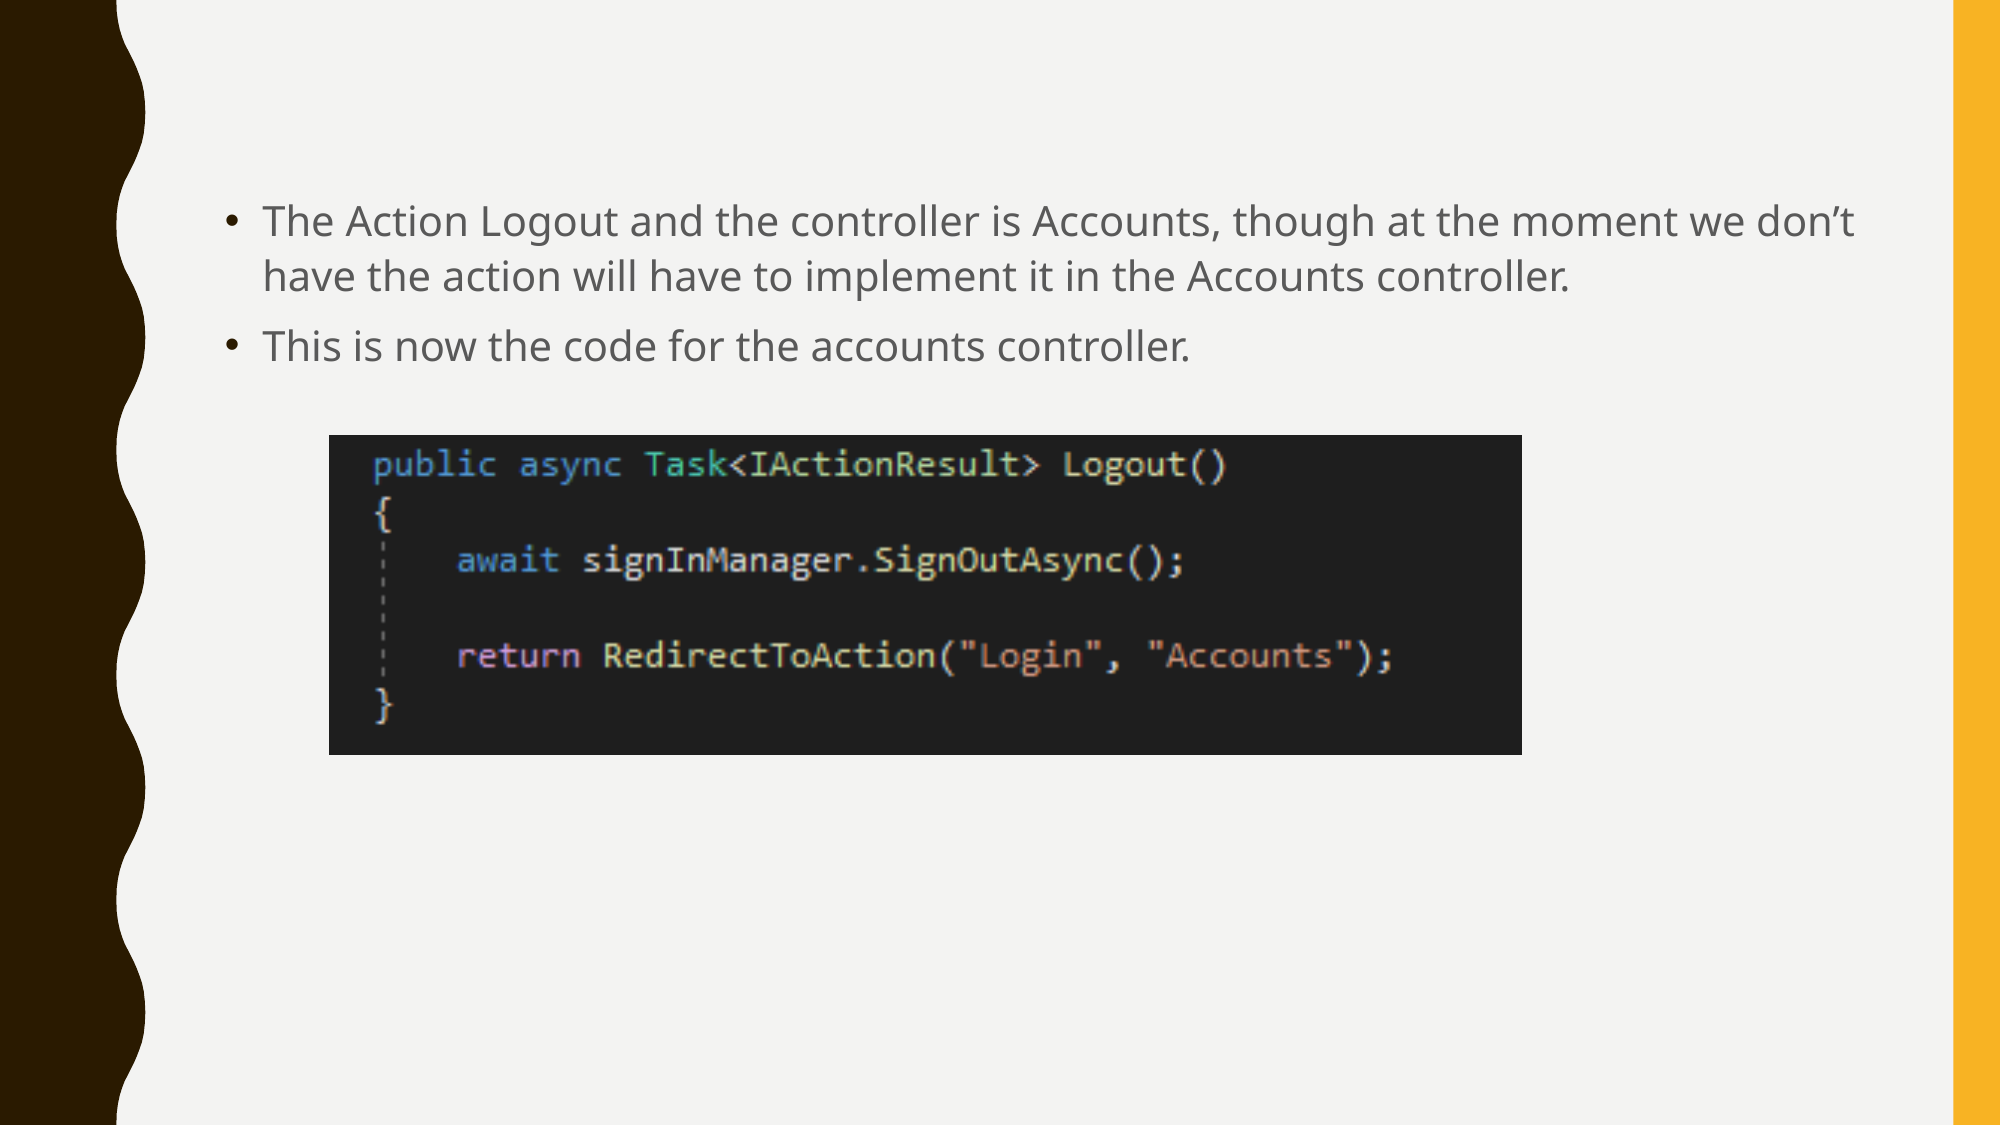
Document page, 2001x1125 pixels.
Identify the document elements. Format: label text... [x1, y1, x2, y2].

picture [329, 435, 1522, 755]
list The Action Logout and the controller is Accounts, though at the moment we don’t have the action will have to implement it in the Accounts controller. This is now the code for the accounts controller. [209, 182, 1880, 1053]
